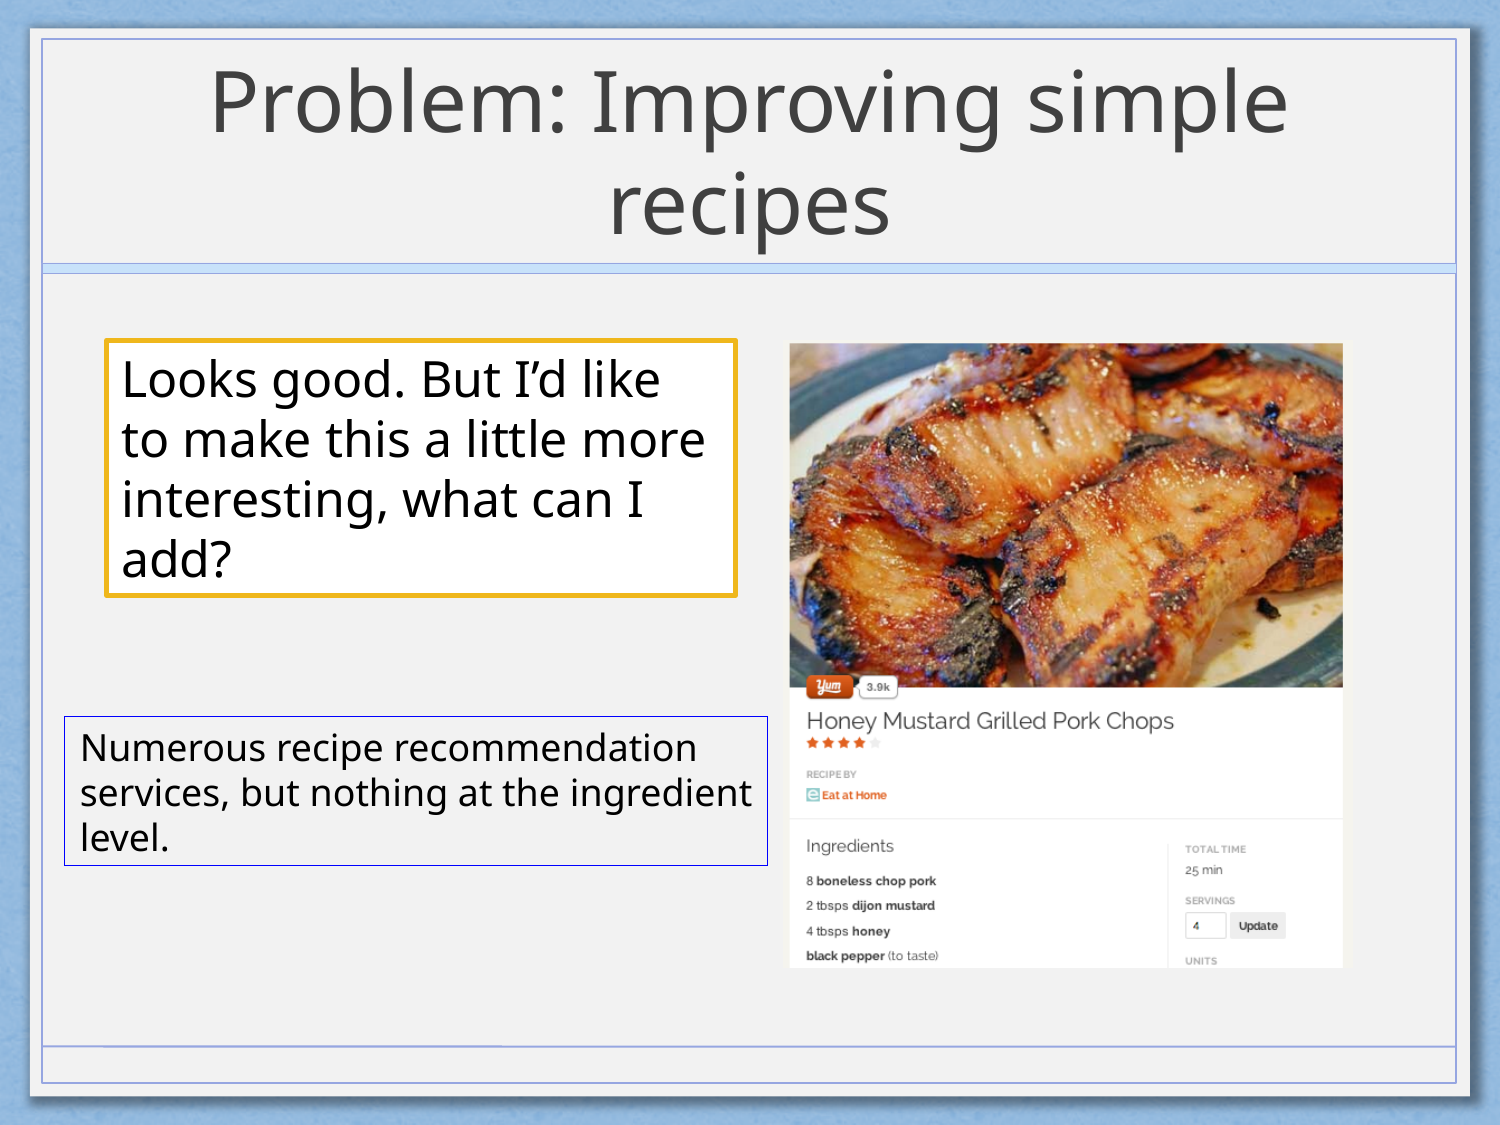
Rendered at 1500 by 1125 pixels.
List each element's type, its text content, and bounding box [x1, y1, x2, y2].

title Problem: Improving simple recipes [147, 40, 1353, 260]
text_box Numerous recipe recommendation services, but nothing at the ingredient level. [64, 716, 768, 866]
text_box Looks good. But I’d like to make this a little more interesting, what can I add? [104, 338, 738, 598]
picture [783, 339, 1354, 968]
